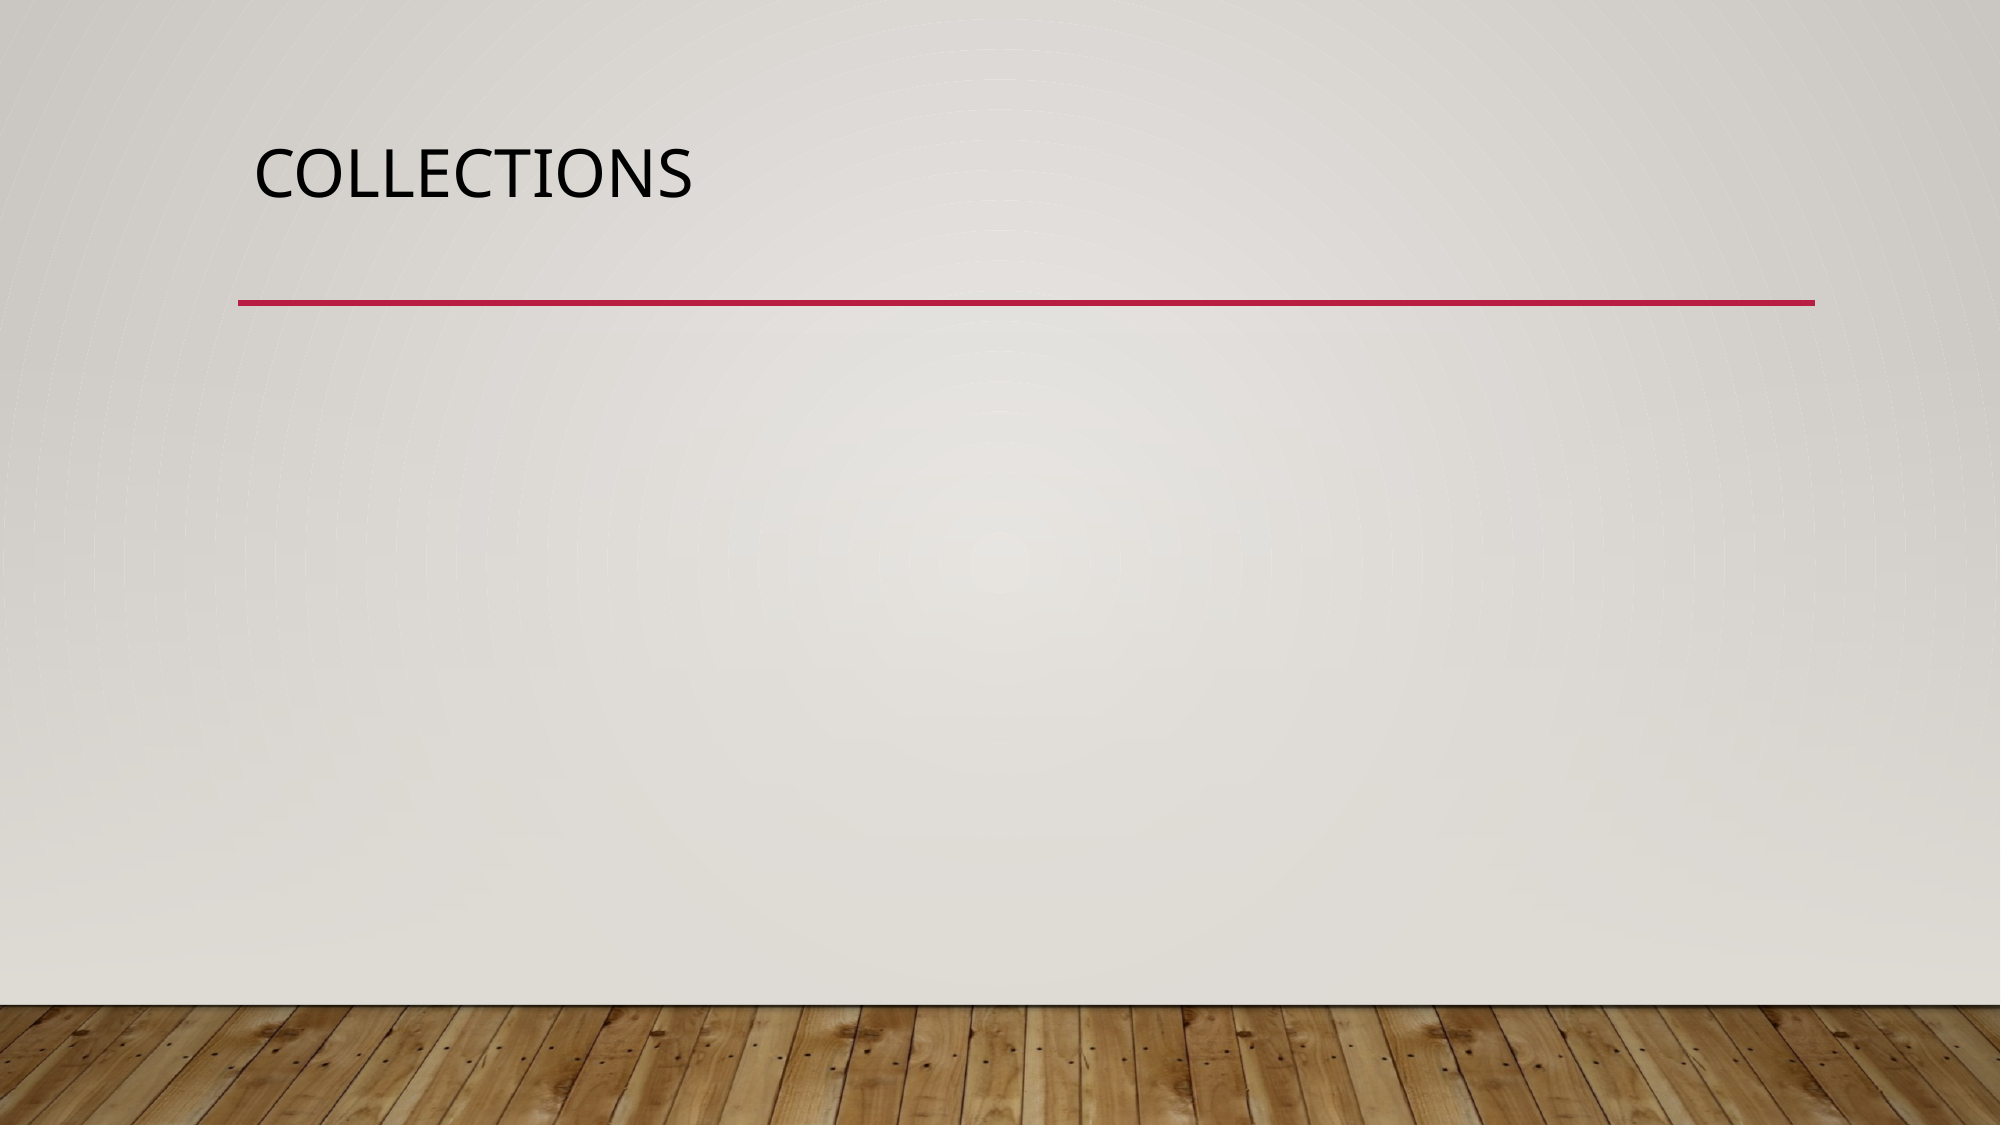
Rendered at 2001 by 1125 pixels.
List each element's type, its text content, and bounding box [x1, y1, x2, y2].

picture [0, 1005, 2000, 1125]
title Collections [238, 131, 1814, 305]
